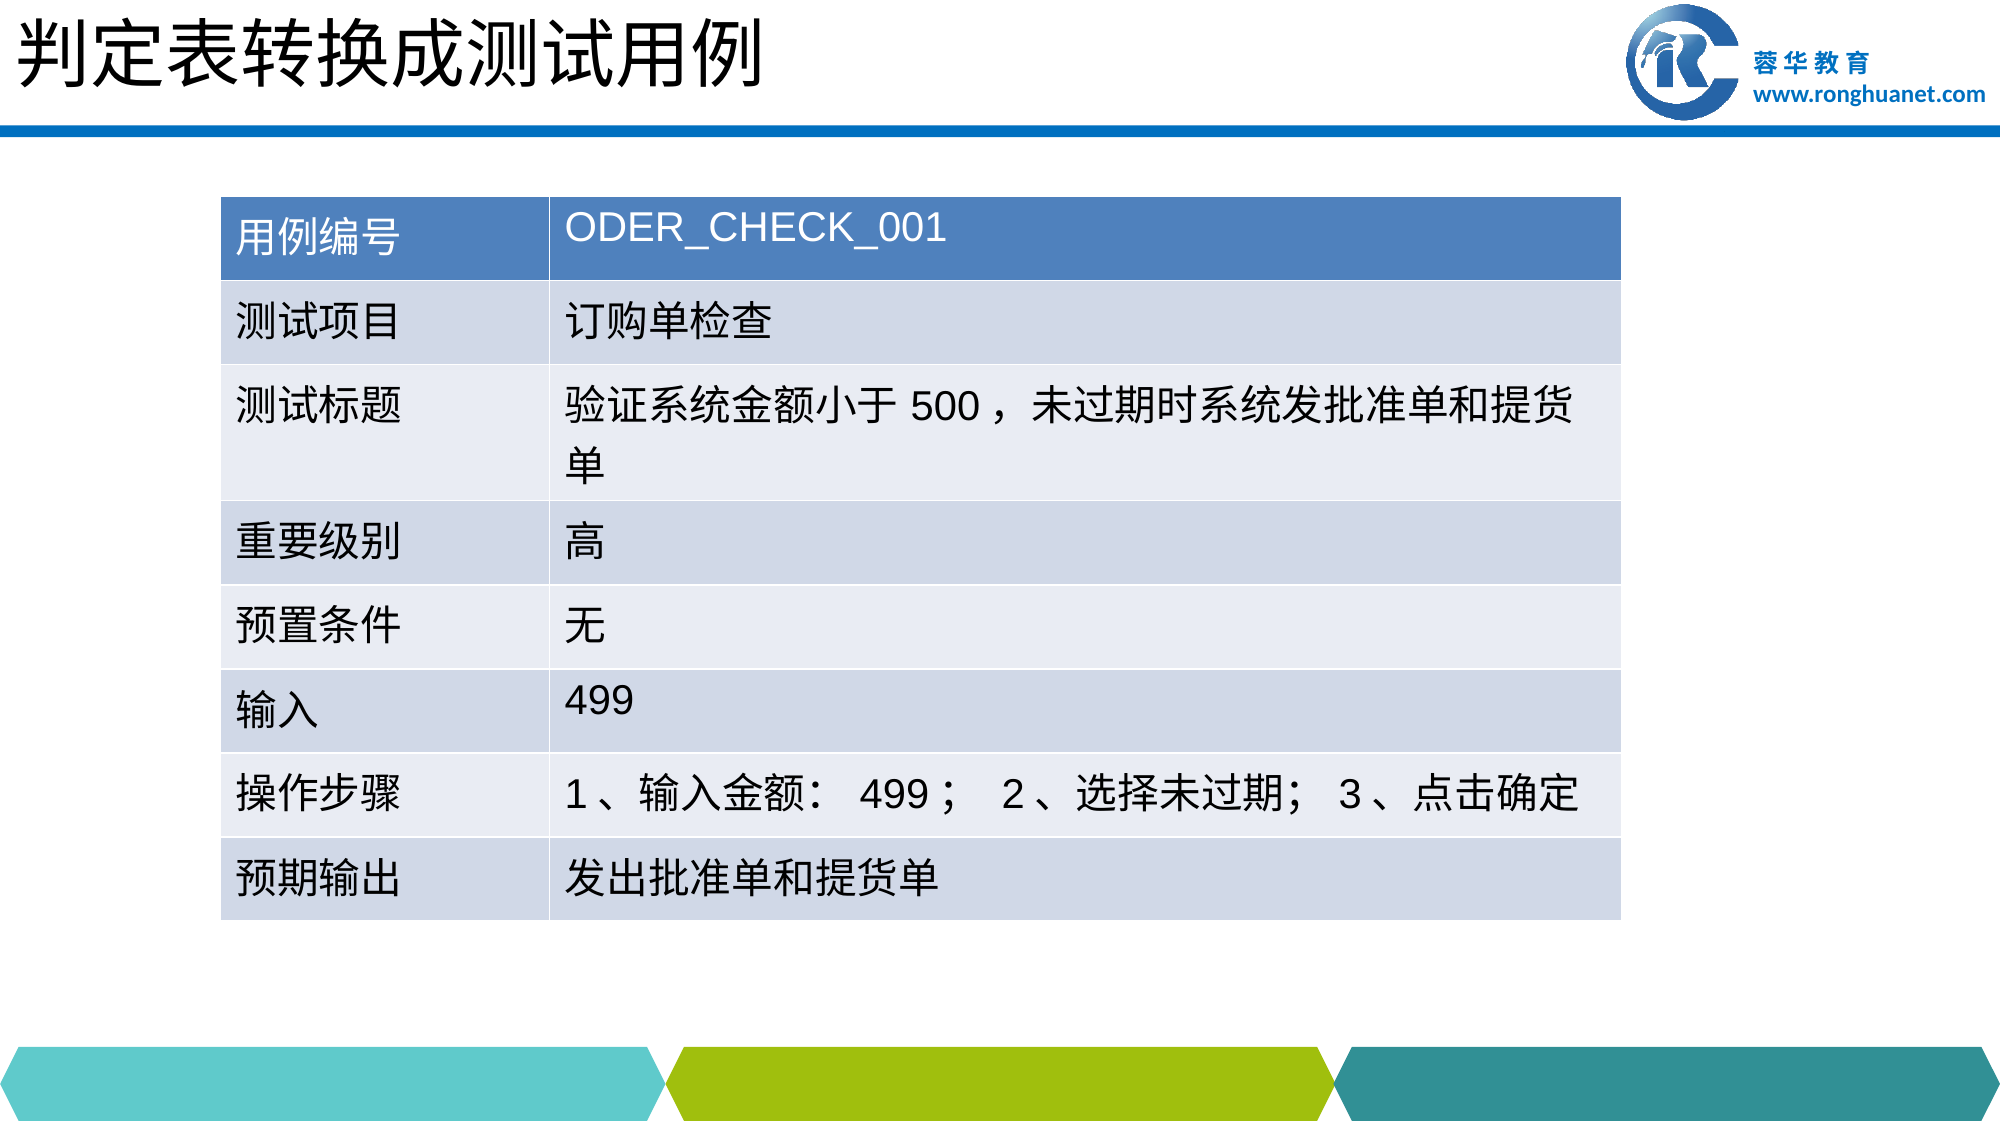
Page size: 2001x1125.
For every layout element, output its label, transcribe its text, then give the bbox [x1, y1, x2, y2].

table_cell 重要级别 [221, 501, 549, 584]
table_cell 输入 [221, 670, 549, 752]
picture [1626, 4, 1739, 132]
table_header ODER_CHECK_001 [550, 197, 1621, 280]
table_cell 操作步骤 [221, 754, 549, 836]
table_cell 发出批准单和提货单 [550, 838, 1621, 920]
table_header 用例编号 [221, 197, 549, 280]
title 判定表转换成测试用例 [0, 0, 1500, 105]
table_cell 1、输入金额：499； 2、选择未过期；3、点击确定 [550, 754, 1621, 836]
table_cell 预置条件 [221, 586, 549, 668]
table_cell 测试项目 [221, 281, 549, 364]
table_cell 验证系统金额小于500，未过期时系统发批准单和提货单 [550, 365, 1621, 500]
table_cell 499 [550, 670, 1621, 752]
table_cell 无 [550, 586, 1621, 668]
table_cell 预期输出 [221, 838, 549, 920]
table_cell 高 [550, 501, 1621, 584]
table_cell 订购单检查 [550, 281, 1621, 364]
table_cell 测试标题 [221, 365, 549, 500]
